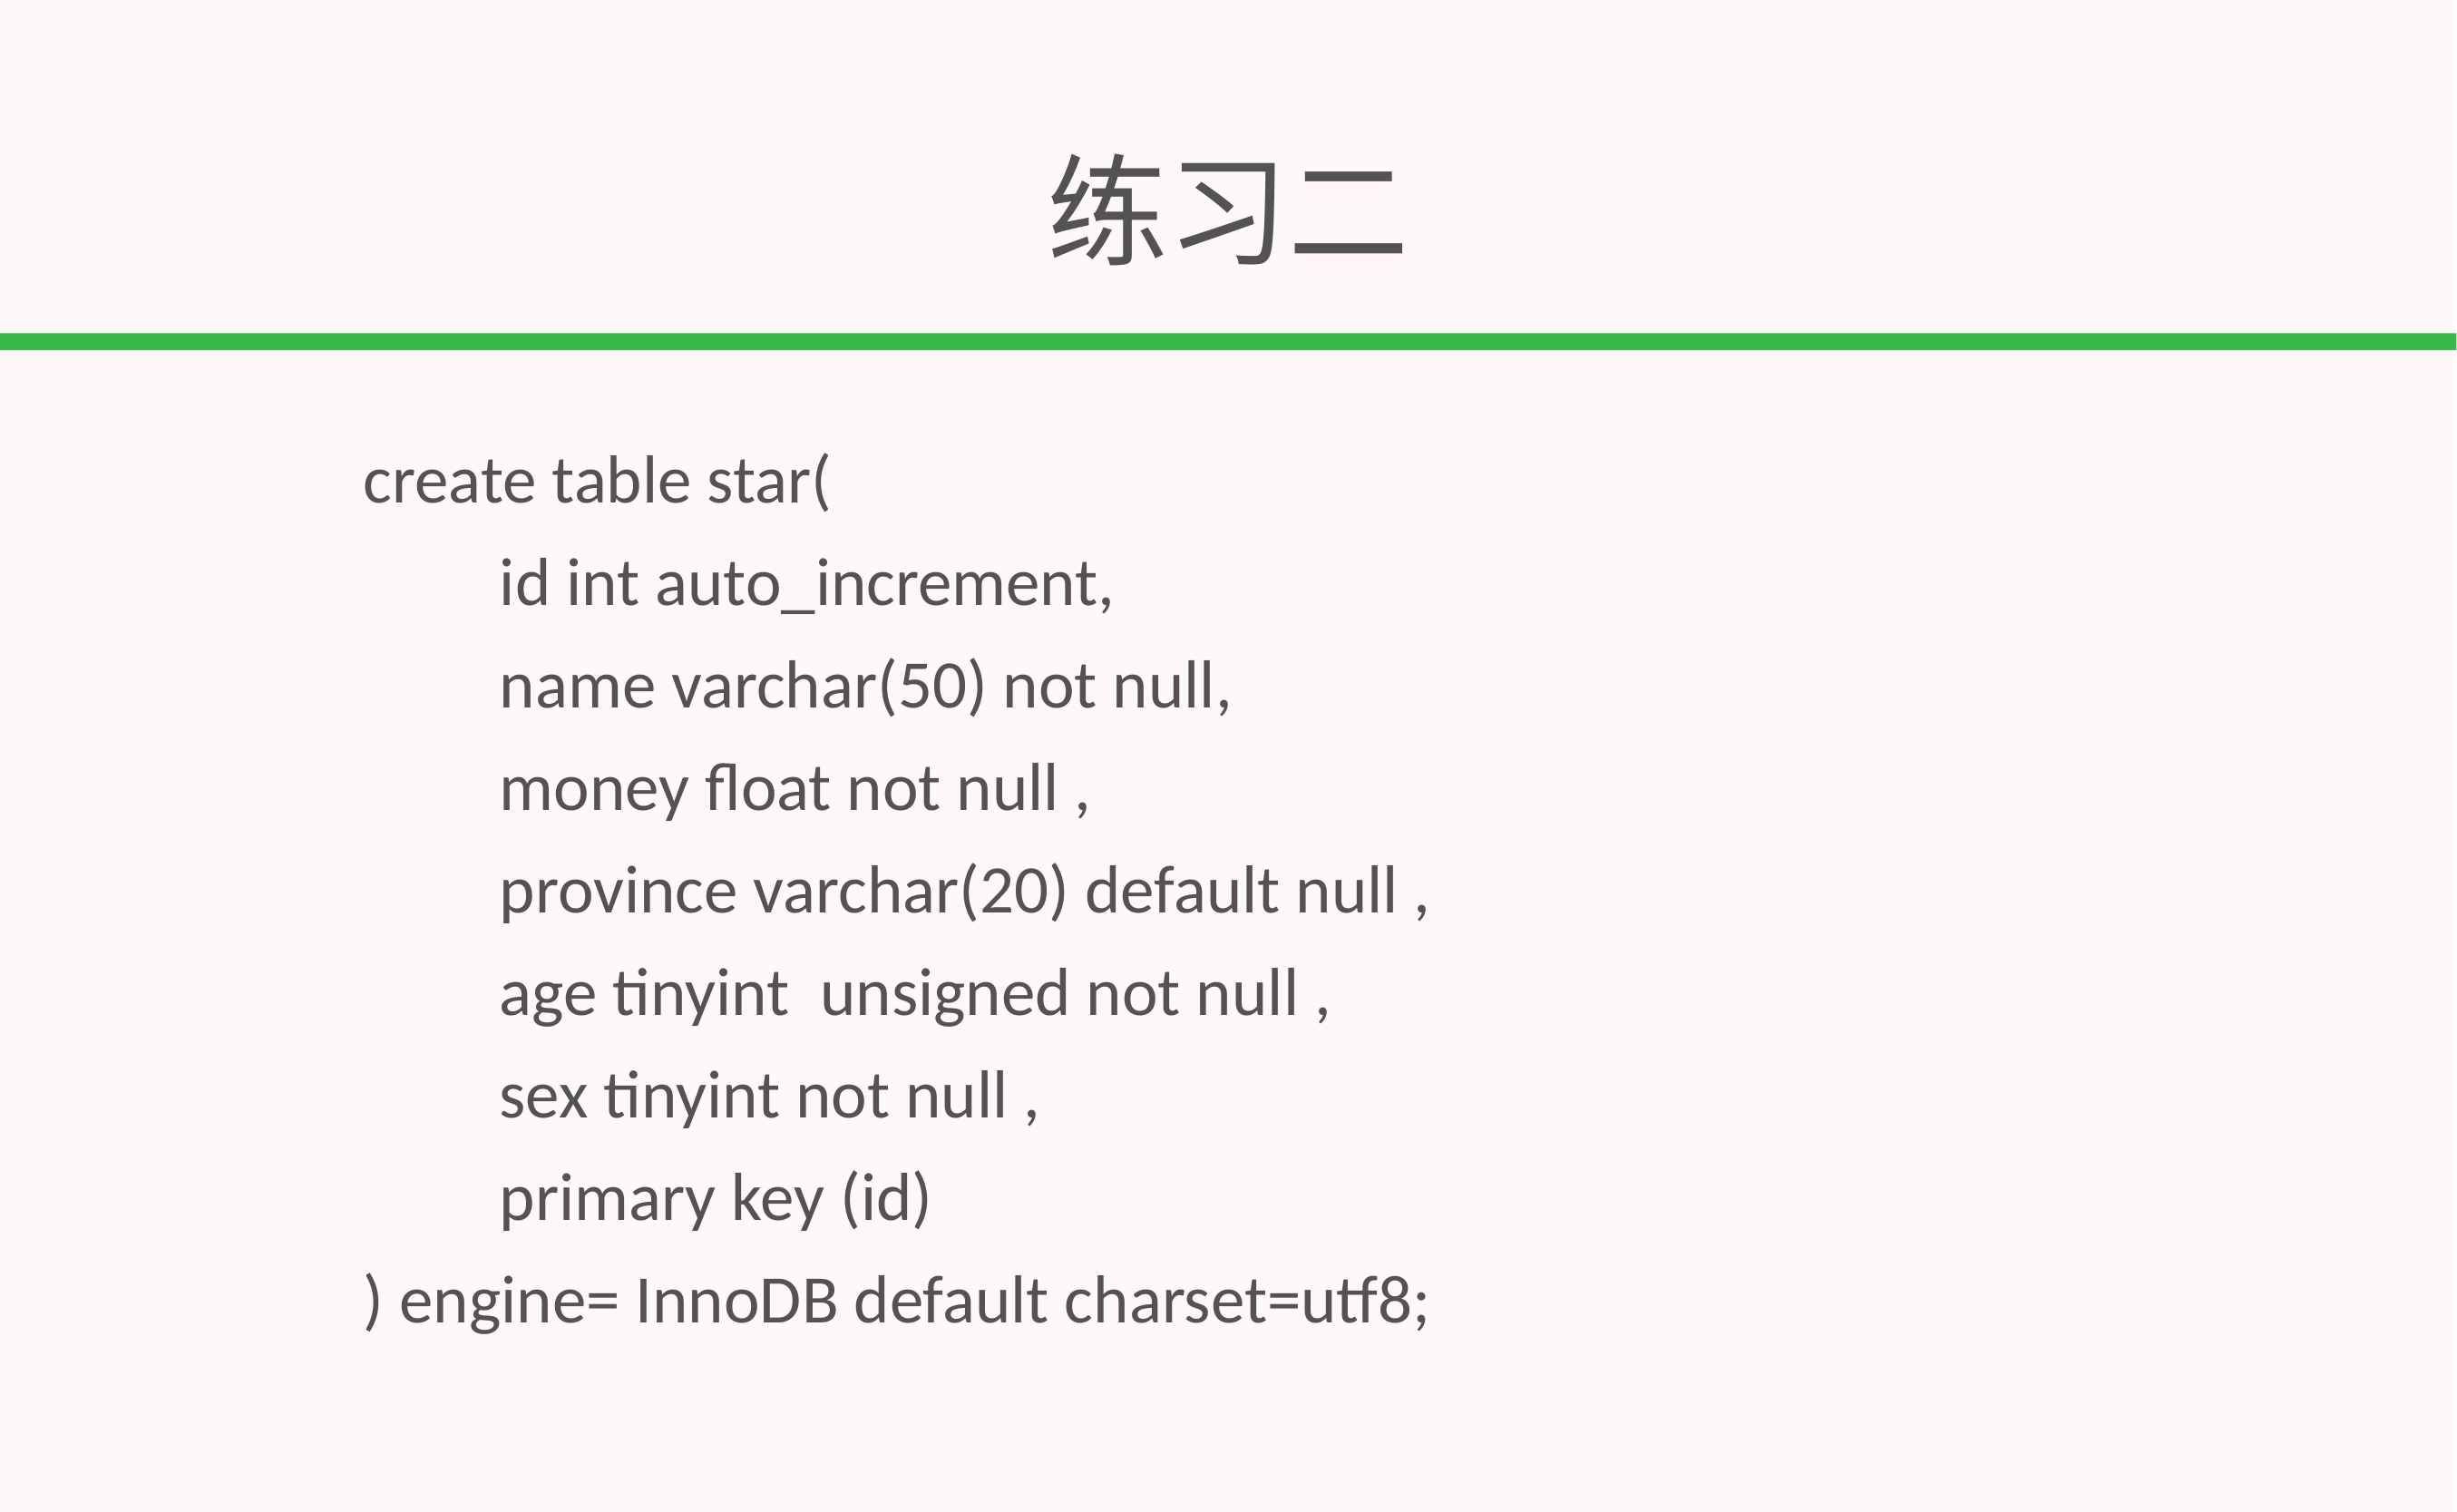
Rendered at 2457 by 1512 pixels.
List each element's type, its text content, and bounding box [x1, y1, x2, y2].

title 练习二 [5, 111, 2452, 306]
list create table star( id int auto_increment, name varchar(50) not null, money float not null , province varchar(20) default null , age tinyint unsigned not null , sex tinyint not null , primary key (id) ) engine= InnoDB default charset=utf8; [125, 427, 2332, 1447]
